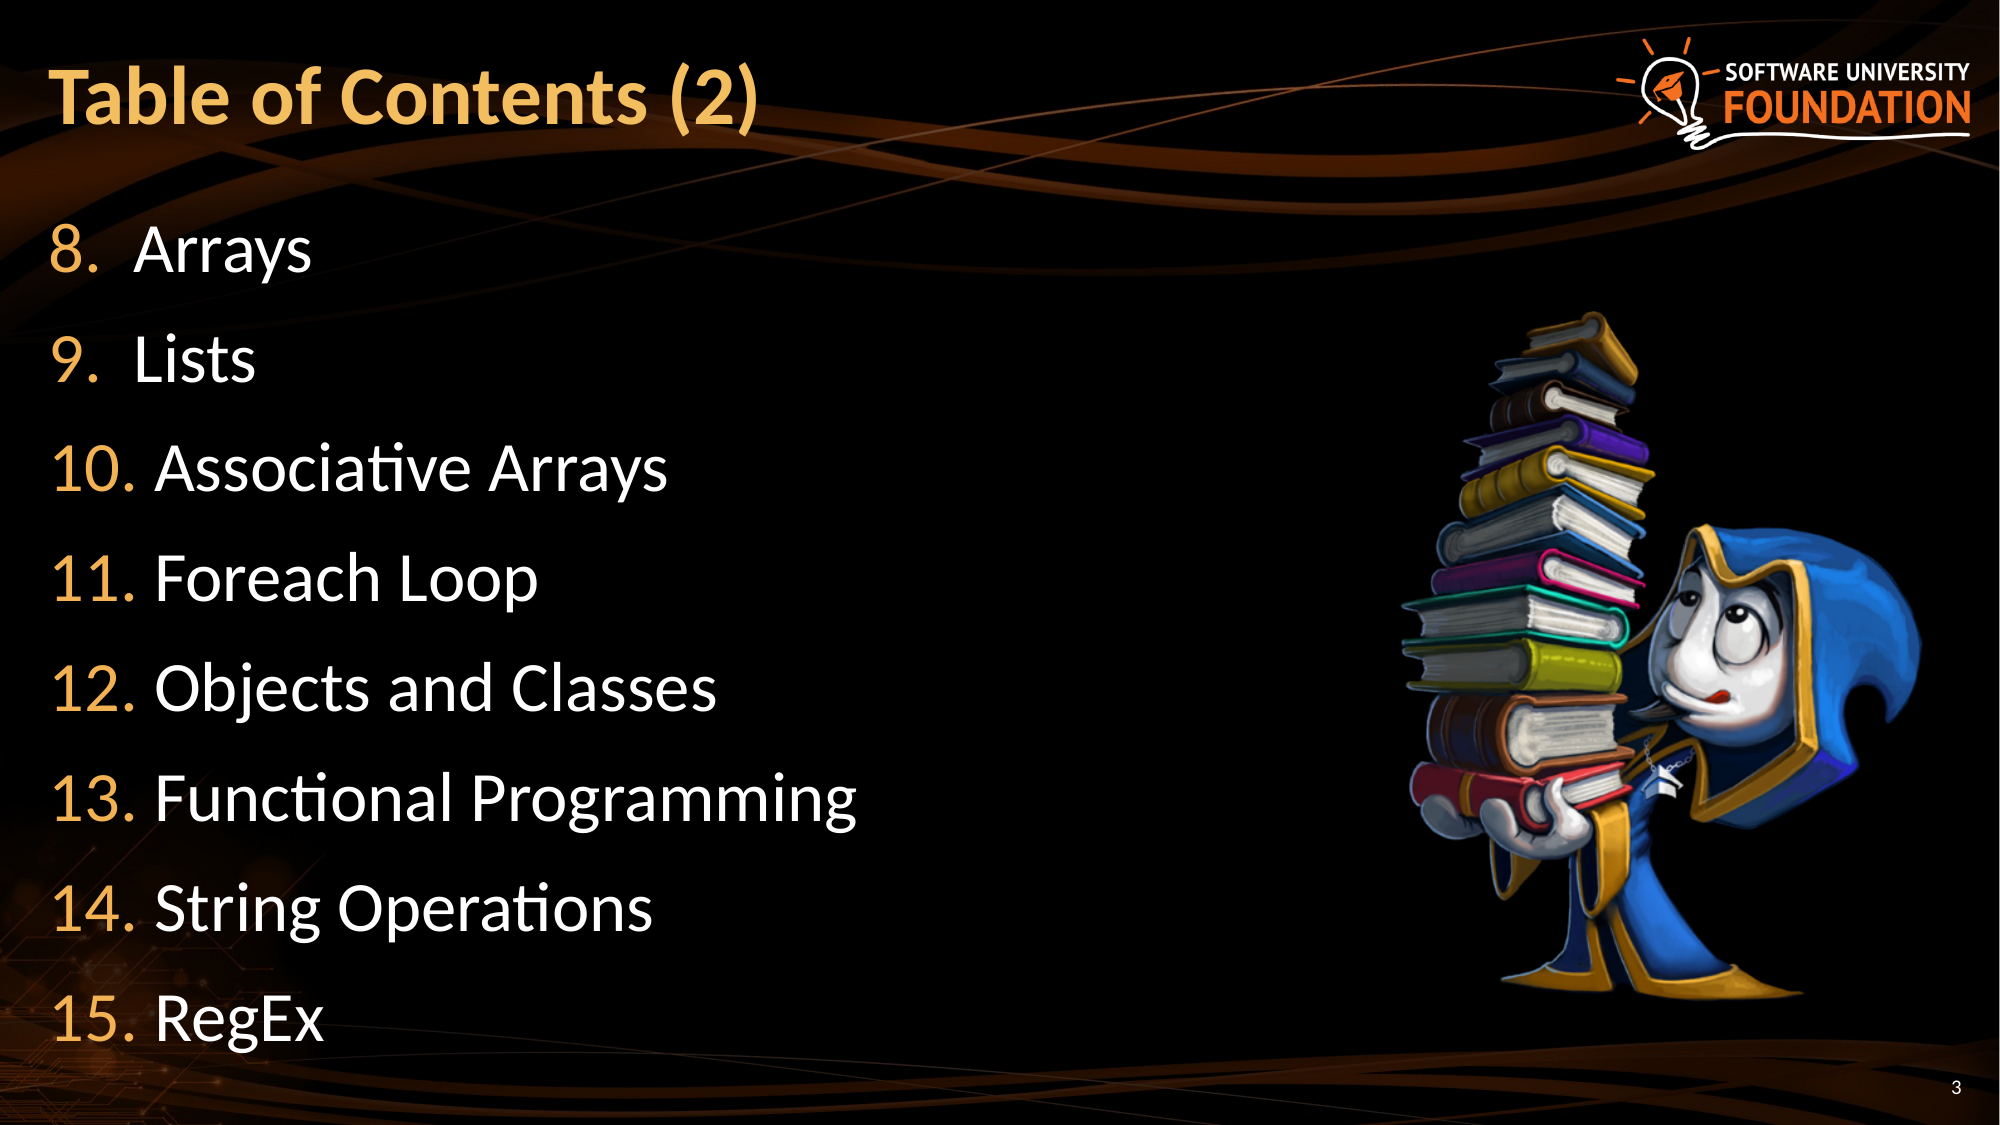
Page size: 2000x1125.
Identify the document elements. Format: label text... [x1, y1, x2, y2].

title Table of Contents (2) [30, 6, 1602, 189]
slide_number 3 [1897, 1070, 1968, 1103]
list Arrays Lists Associative Arrays Foreach Loop Objects and Classes Functional Programming String Operations RegEx [31, 195, 1968, 1125]
picture [0, 0, 2000, 1125]
picture [1393, 304, 1938, 1005]
